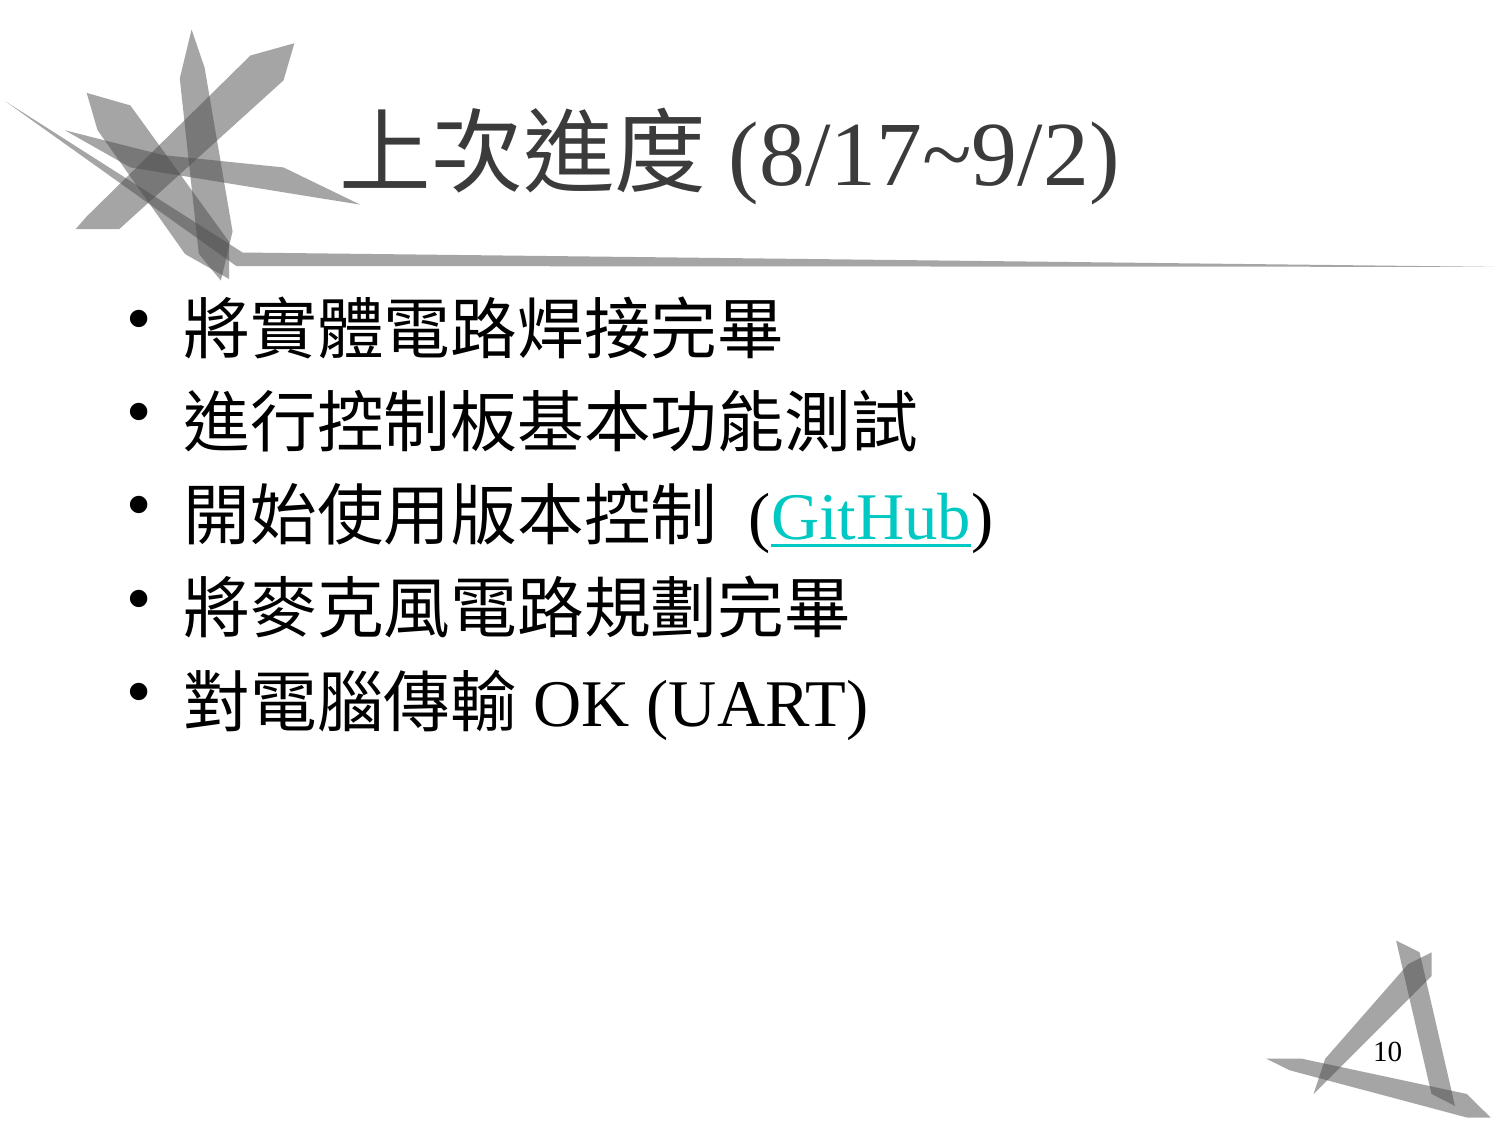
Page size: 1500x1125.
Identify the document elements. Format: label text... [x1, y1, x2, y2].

title 上次進度(8/17~9/2) [324, 54, 1388, 243]
slide_number 10 [1340, 1025, 1436, 1100]
list 將實體電路焊接完畢 進行控制板基本功能測試 開始使用版本控制 (GitHub) 將麥克風電路規劃完畢 對電腦傳輸OK (UART) [112, 278, 1388, 1000]
